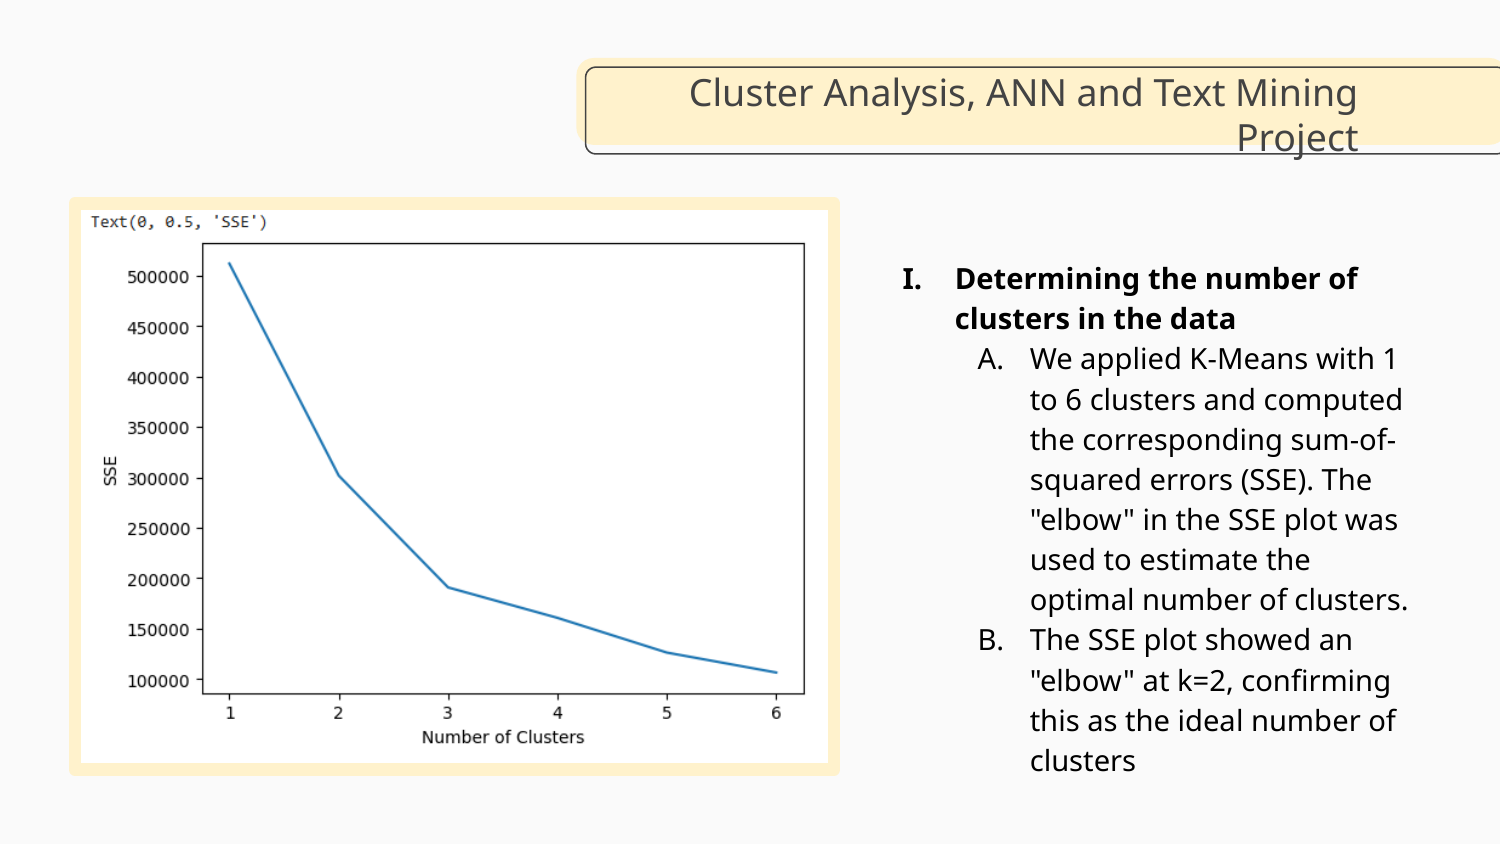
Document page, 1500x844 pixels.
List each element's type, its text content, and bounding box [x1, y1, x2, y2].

title Cluster Analysis, ANN and Text Mining Project [653, 75, 1374, 154]
picture [80, 209, 828, 764]
text_box Determining the number of clusters in the data We applied K-Means with 1 to 6 clusters and computed the corresponding sum-of-squared errors (SSE). The "elbow" in the SSE plot was used to estimate the optimal number of clusters. The SSE plot showed an "elbow" at k=2, confirming this as the ideal number of clusters [864, 240, 1432, 699]
